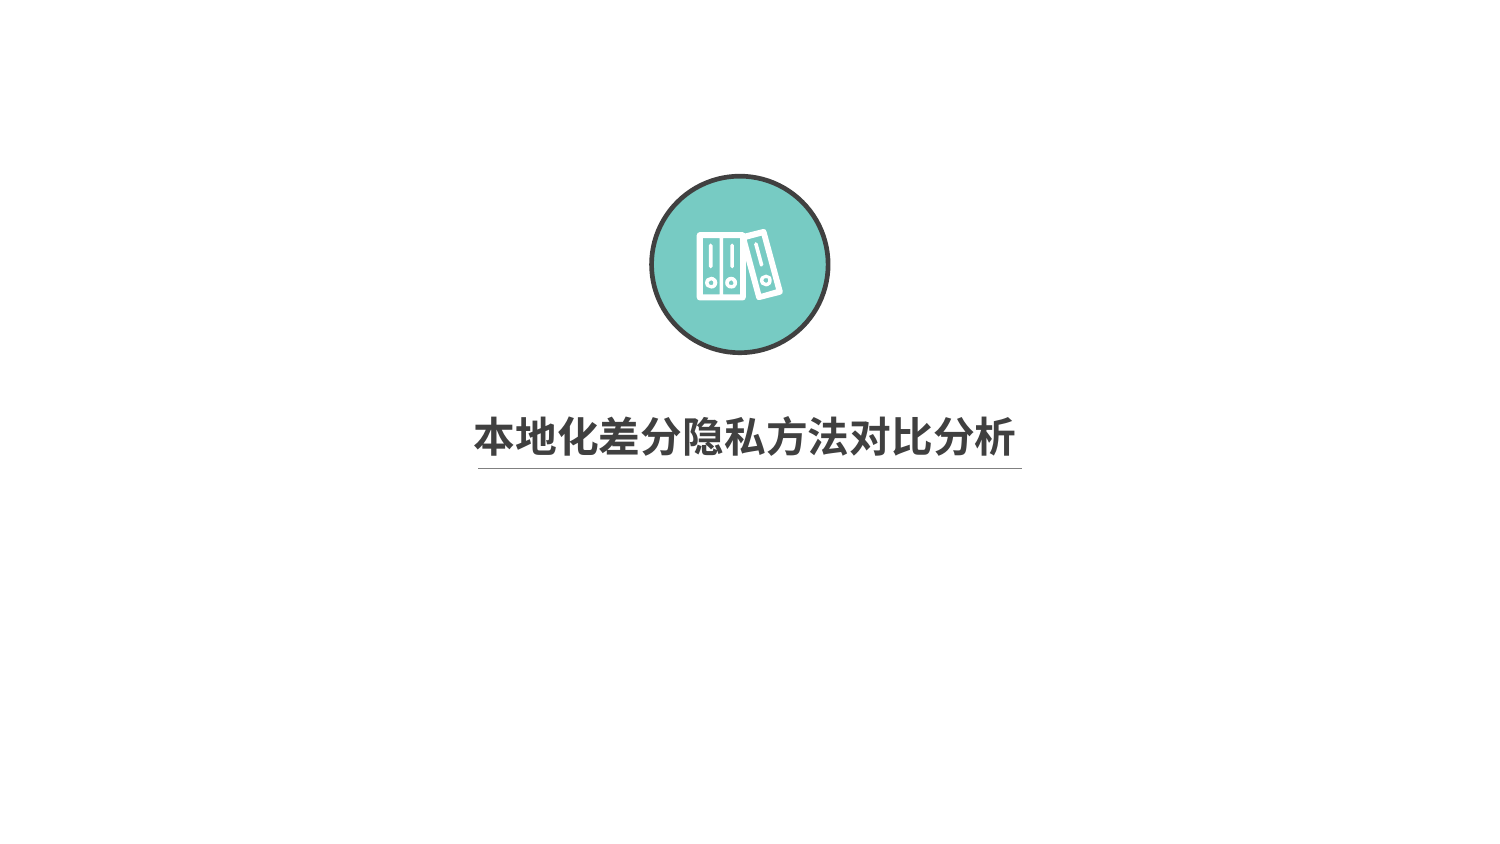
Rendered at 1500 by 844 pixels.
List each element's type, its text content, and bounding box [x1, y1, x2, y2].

text_box 本地化差分隐私方法对比分析 [454, 403, 1036, 469]
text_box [651, 175, 829, 353]
